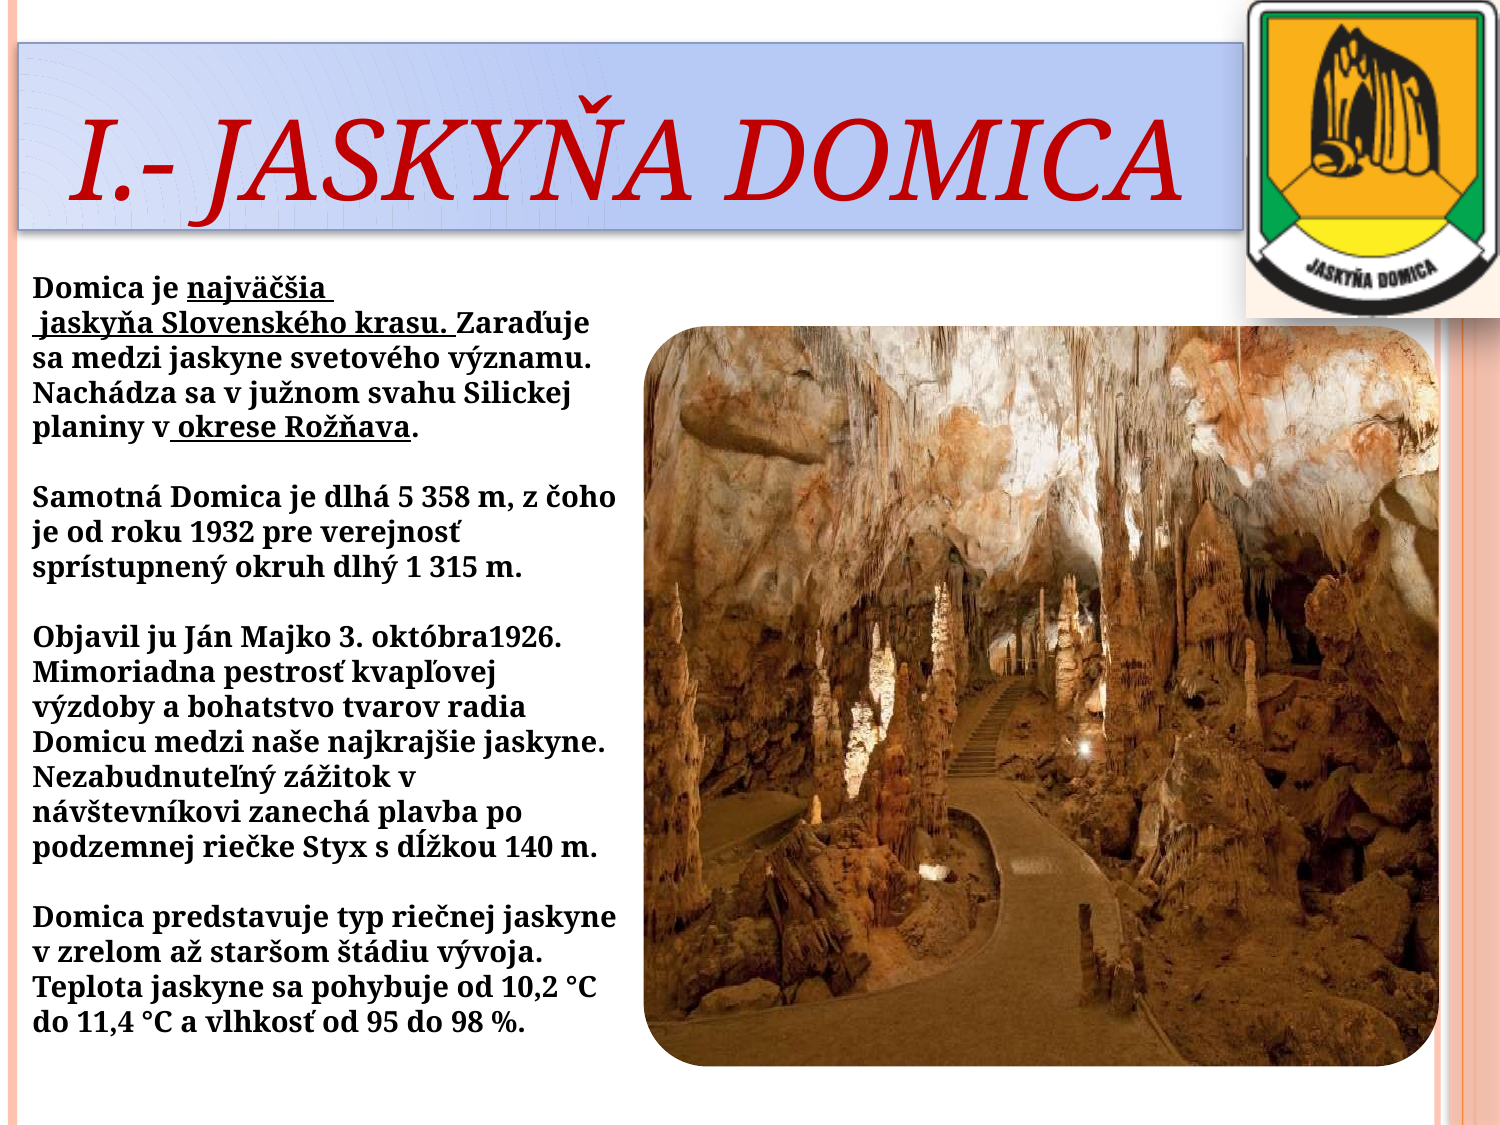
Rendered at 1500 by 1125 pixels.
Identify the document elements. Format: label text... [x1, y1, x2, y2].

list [643, 325, 1440, 1067]
title I.- JASKYŇA DOMICA [17, 42, 1229, 231]
text_box Domica je najväčšia jaskyňa Slovenského krasu. Zaraďuje sa medzi jaskyne svetového významu. Nachádza sa v južnom svahu Silickej planiny v okrese Rožňava. Samotná Domica je dlhá 5 358 m, z čoho je od roku 1932 pre verejnosť sprístupnený okruh dlhý 1 315 m. Objavil ju Ján Majko 3. októbra1926. Mimoriadna pestrosť kvapľovej výzdoby a bohatstvo tvarov radia Domicu medzi naše najkrajšie jaskyne. Nezabudnuteľný zážitok v návštevníkovi zanechá plavba po podzemnej riečke Styx s dĺžkou 140 m. Domica predstavuje typ riečnej jaskyne v zrelom až staršom štádiu vývoja. Teplota jaskyne sa pohybuje od 10,2 °C do 11,4 °C a vlhkosť od 95 do 98 %. [17, 261, 633, 1046]
picture [1245, 0, 1500, 318]
